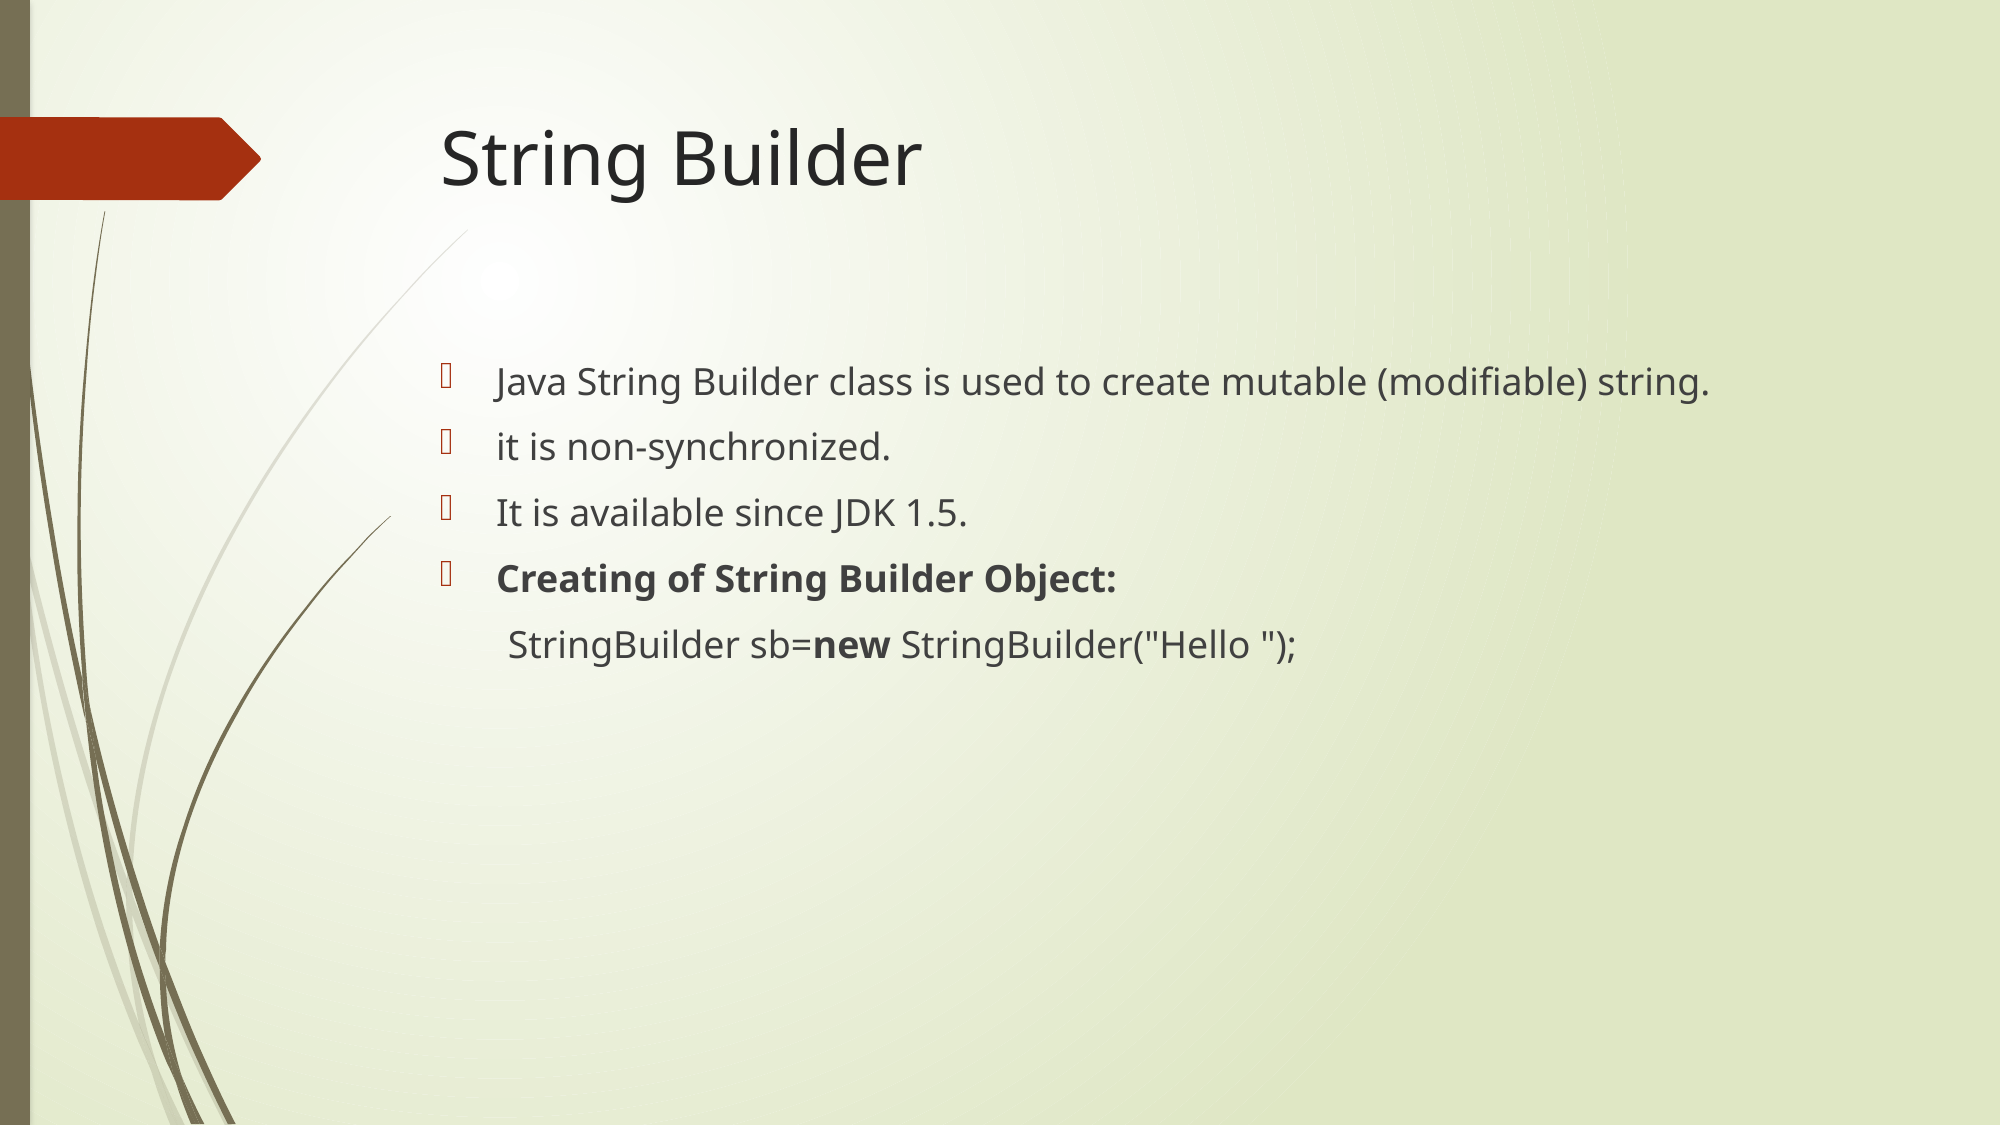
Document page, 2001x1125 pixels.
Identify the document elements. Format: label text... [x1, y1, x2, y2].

list Java String Builder class is used to create mutable (modifiable) string. it is non-synchronized. It is available since JDK 1.5. Creating of String Builder Object: StringBuilder sb=new StringBuilder("Hello "); [424, 350, 1888, 970]
title String Builder [425, 102, 1888, 313]
